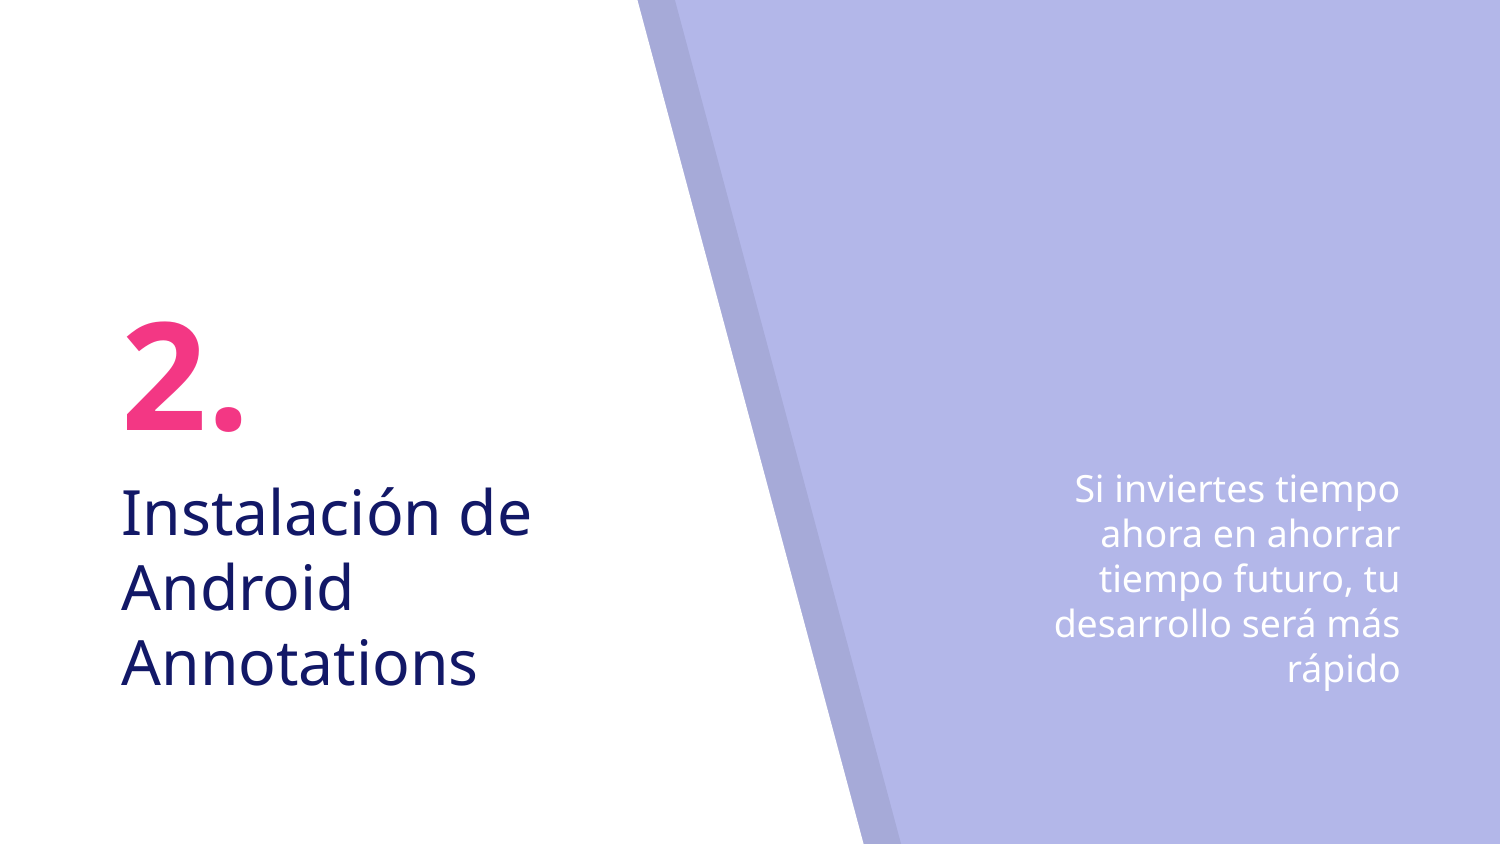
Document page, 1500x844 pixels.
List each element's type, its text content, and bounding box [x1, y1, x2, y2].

subtitle Si inviertes tiempo ahora en ahorrar tiempo futuro, tu desarrollo será más rápido [972, 535, 1416, 705]
title 2. Instalación de Android Annotations [106, 222, 685, 713]
